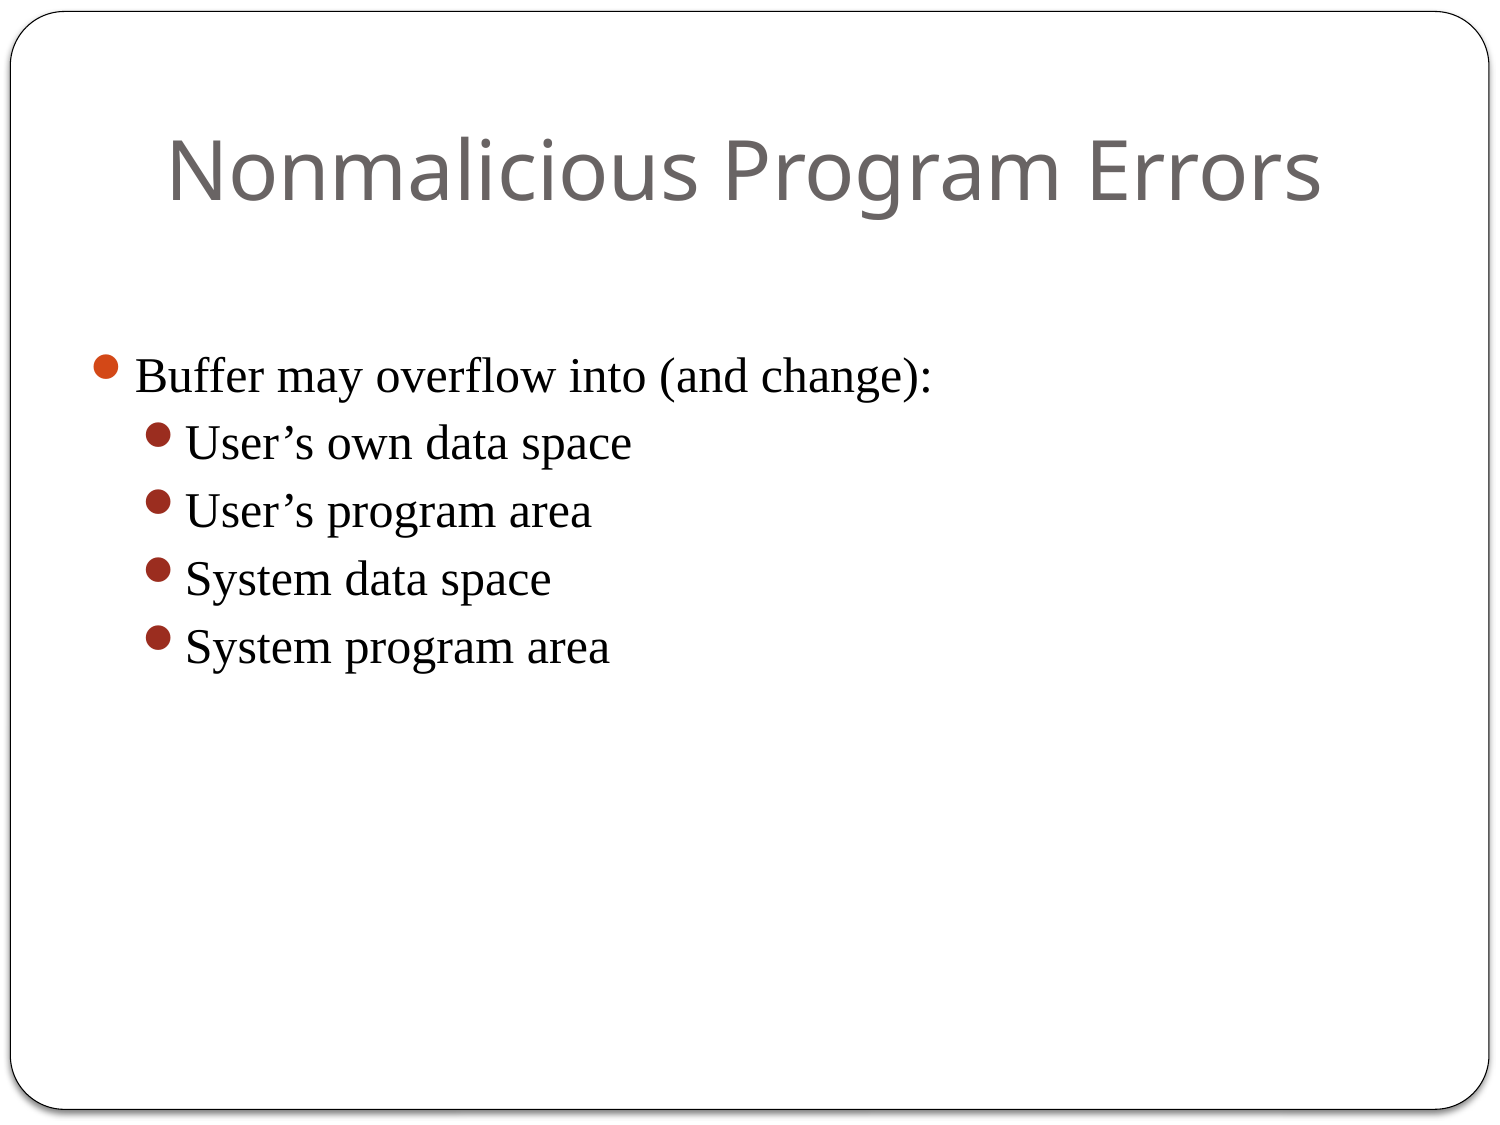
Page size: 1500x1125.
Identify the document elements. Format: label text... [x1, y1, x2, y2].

title Nonmalicious Program Errors [150, 45, 1425, 233]
list Buffer may overflow into (and change): User’s own data space User’s program area System data space System program area [75, 262, 1425, 1005]
